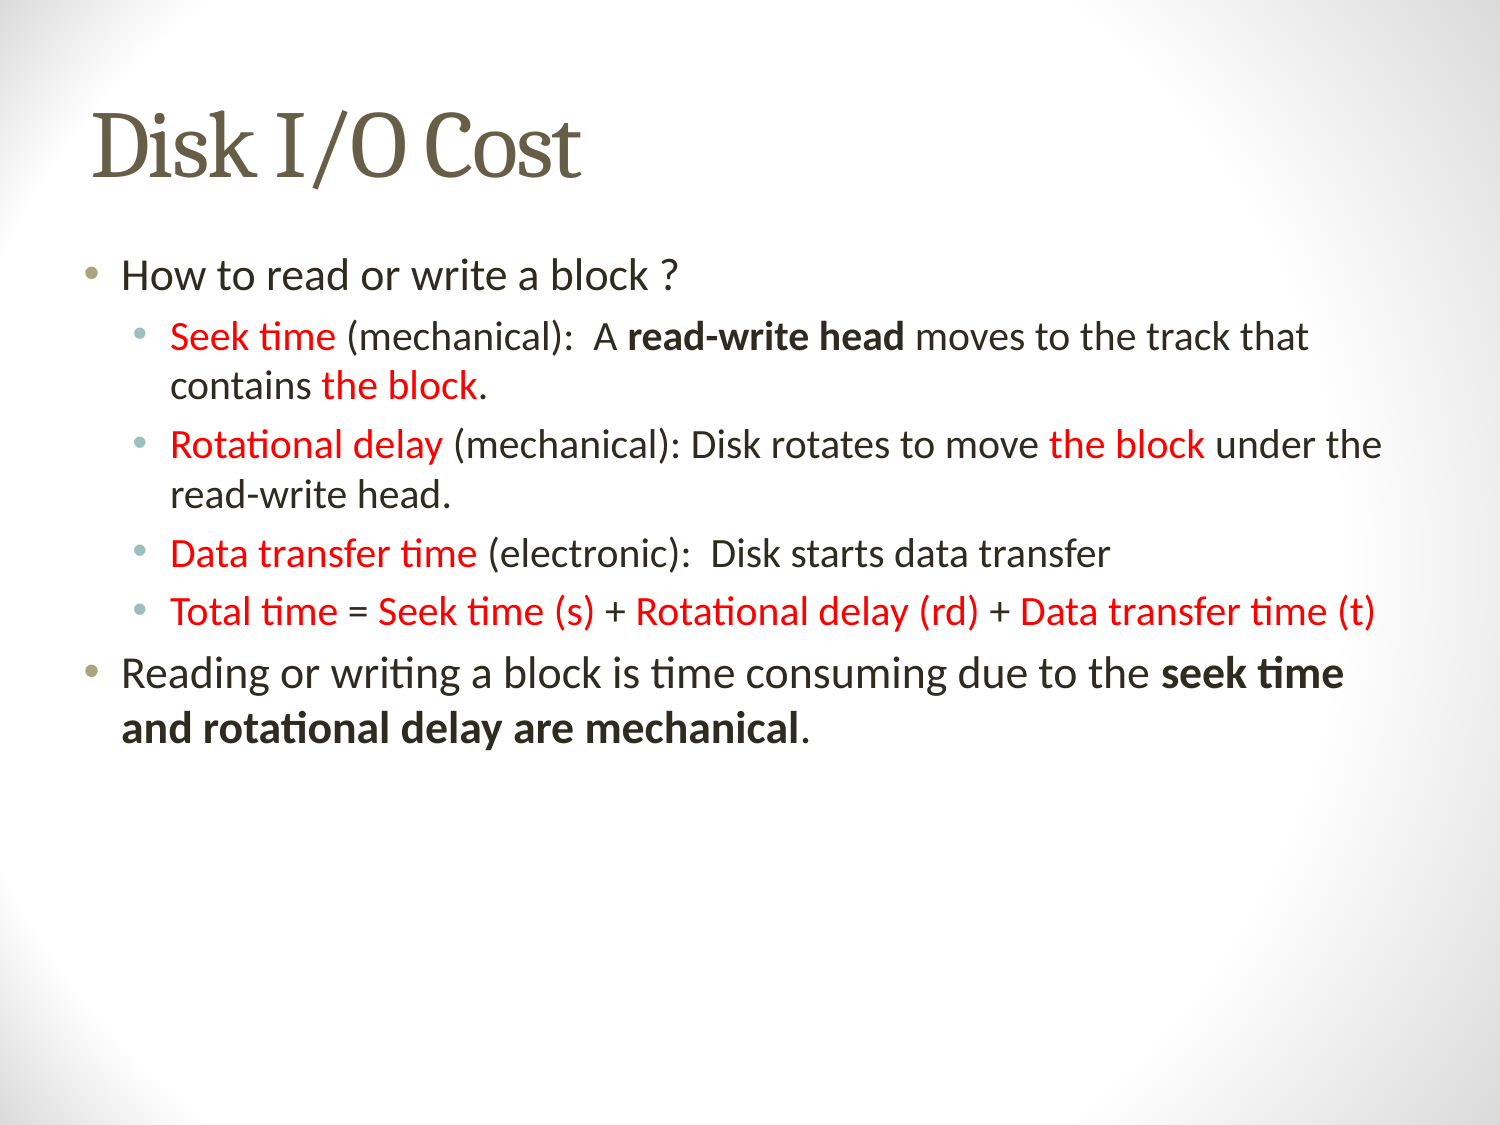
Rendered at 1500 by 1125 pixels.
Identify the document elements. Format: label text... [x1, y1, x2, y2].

list How to read or write a block ? Seek time (mechanical): A read-write head moves to the track that contains the block. Rotational delay (mechanical): Disk rotates to move the block under the read-write head. Data transfer time (electronic): Disk starts data transfer Total time = Seek time (s) + Rotational delay (rd) + Data transfer time (t) Reading or writing a block is time consuming due to the seek time and rotational delay are mechanical. [50, 237, 1411, 988]
title Disk I/O Cost [75, 45, 1325, 233]
picture [0, 0, 1500, 1125]
